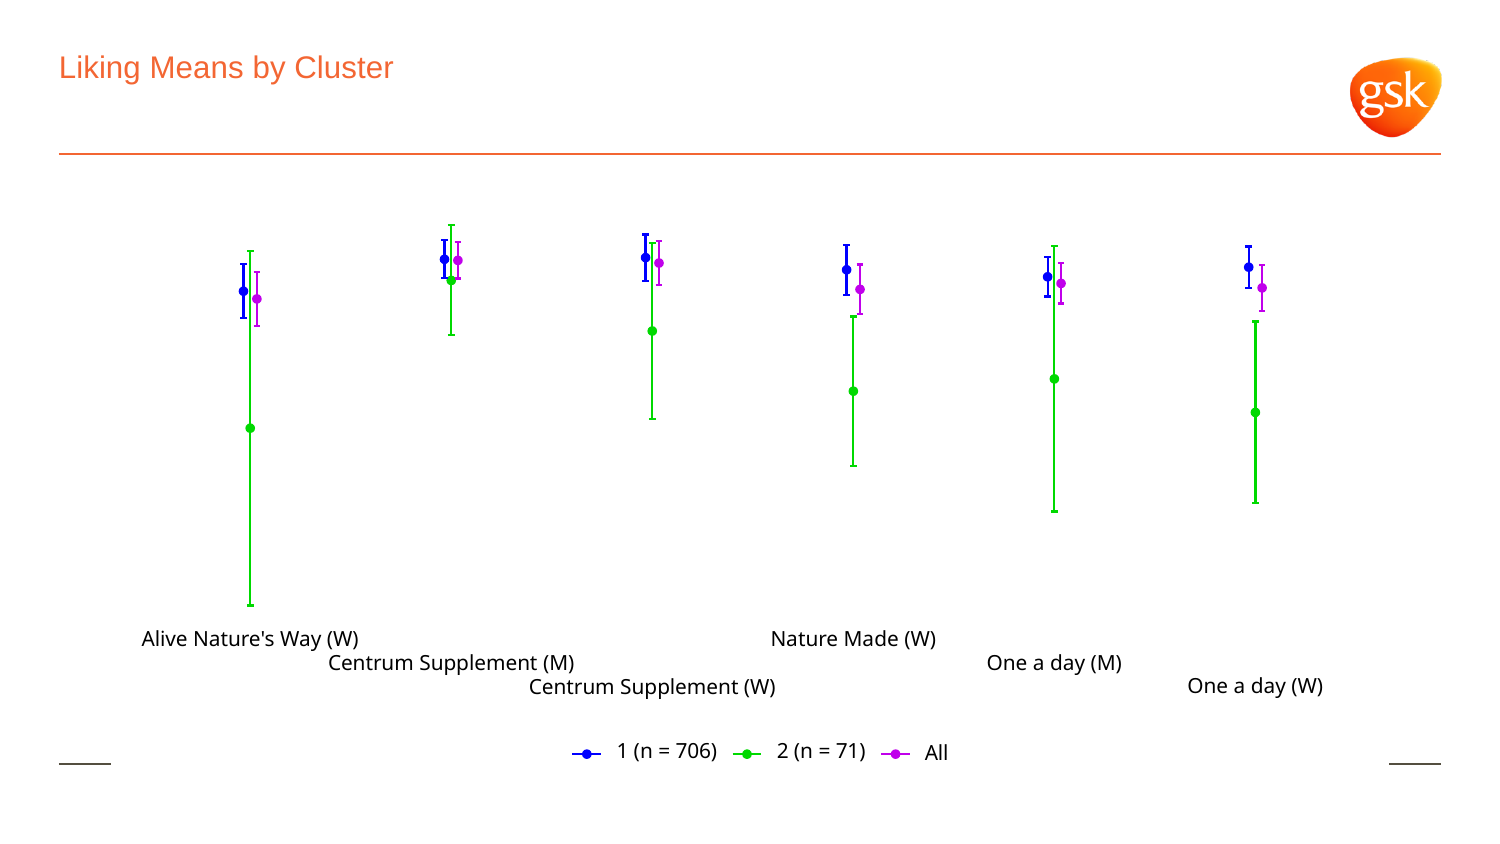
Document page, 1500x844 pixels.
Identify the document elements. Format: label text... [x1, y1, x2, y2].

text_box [112, 194, 1388, 796]
picture [1333, 38, 1457, 157]
title Liking Means by Cluster [58, 47, 1302, 86]
